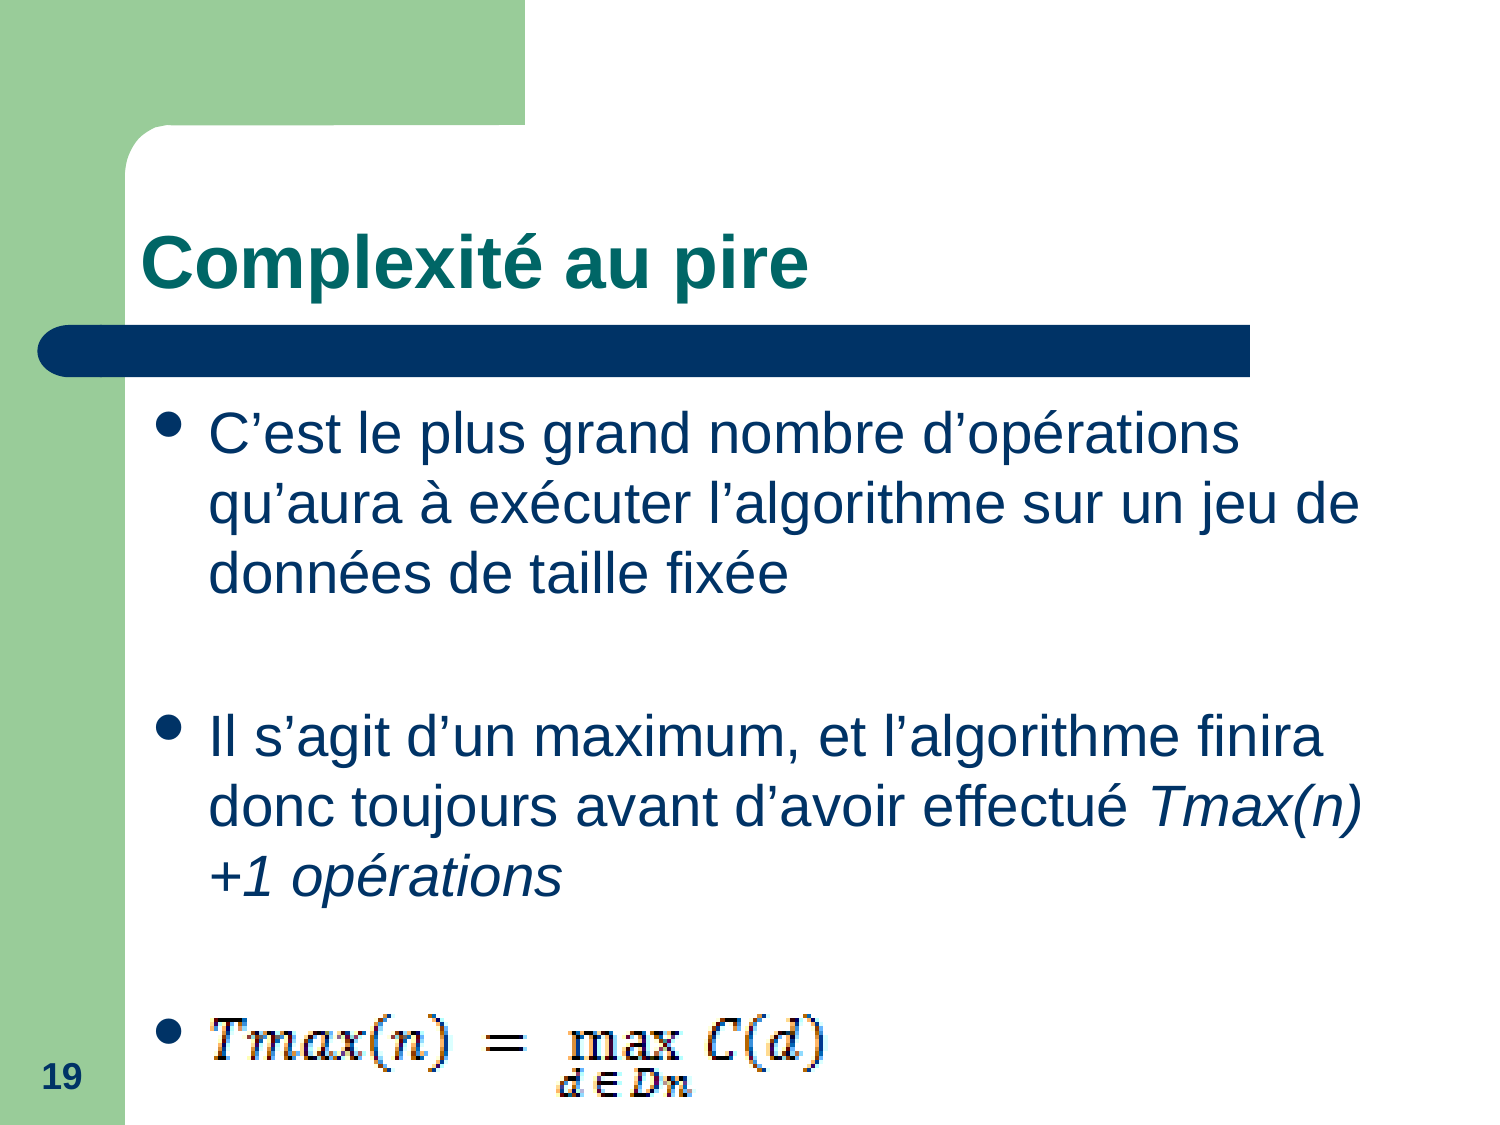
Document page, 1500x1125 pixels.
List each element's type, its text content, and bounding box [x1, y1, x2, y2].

title Complexité au pire [124, 124, 1426, 313]
slide_number 19 [13, 1023, 111, 1105]
list C’est le plus grand nombre d’opérations qu’aura à exécuter l’algorithme sur un jeu de données de taille fixée Il s’agit d’un maximum, et l’algorithme finira donc toujours avant d’avoir effectué Tmax(n)+1 opérations [137, 387, 1400, 999]
picture [210, 1006, 828, 1102]
